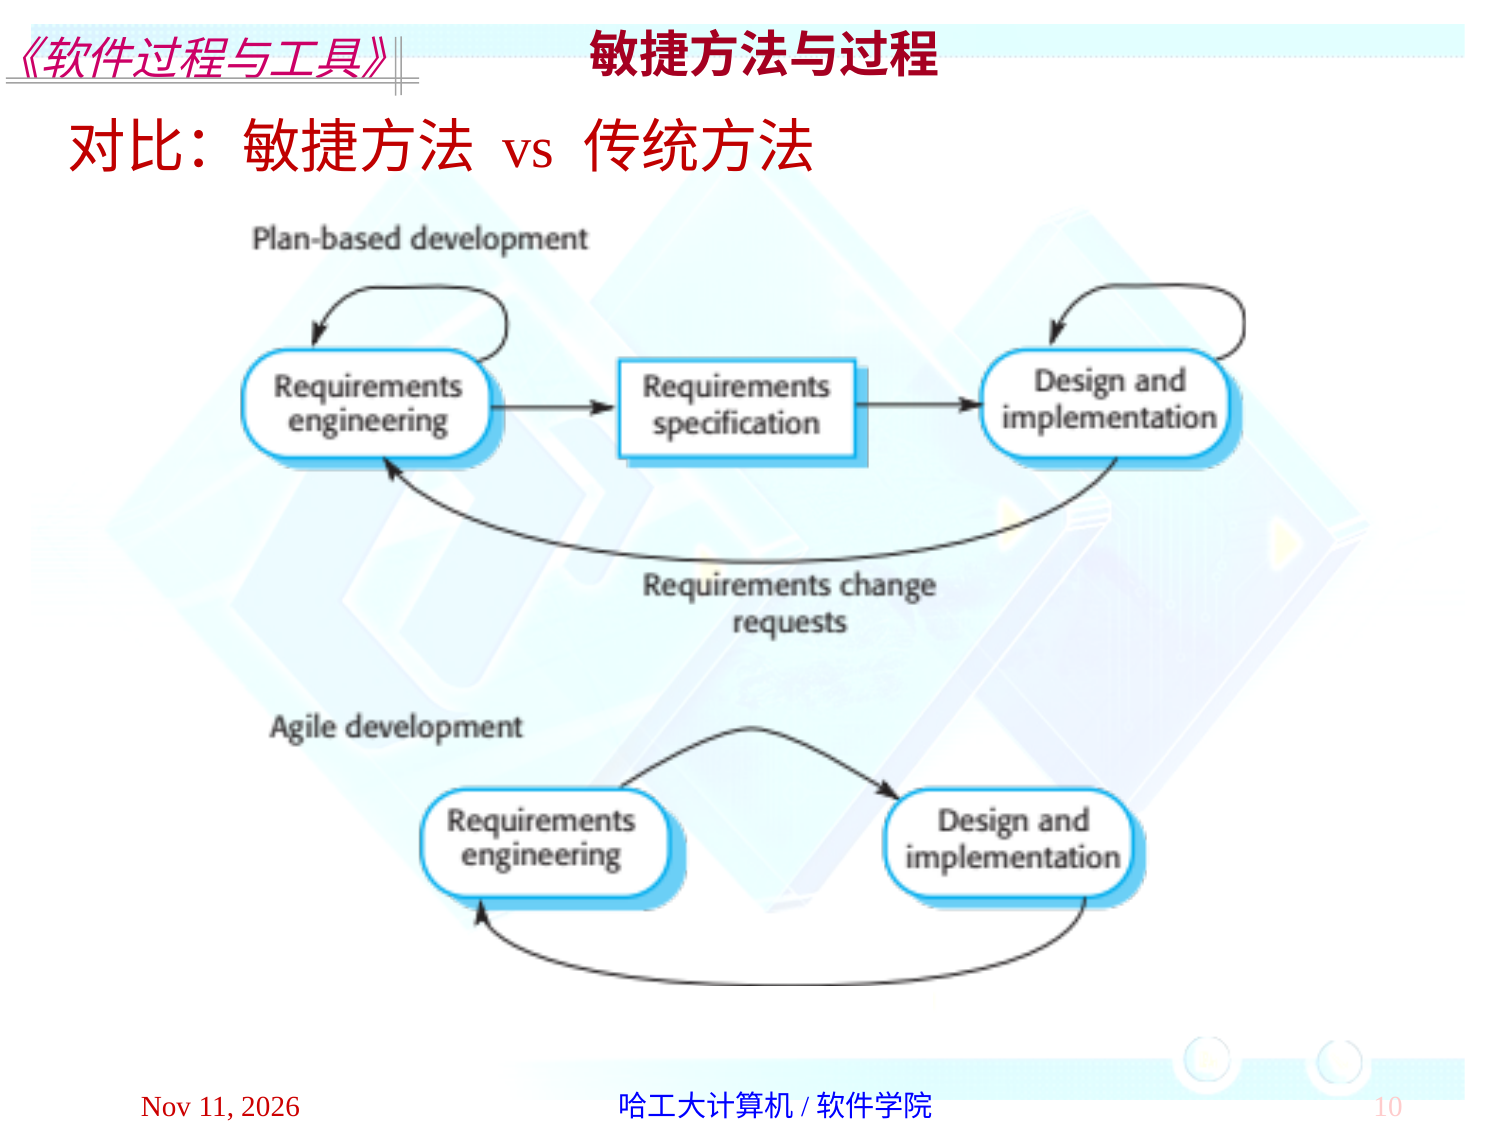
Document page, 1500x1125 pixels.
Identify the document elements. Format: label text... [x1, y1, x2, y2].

picture [239, 219, 1247, 986]
text_box 对比：敏捷方法 vs 传统方法 [53, 101, 1447, 209]
text_box 敏捷方法与过程 [389, 15, 1140, 90]
